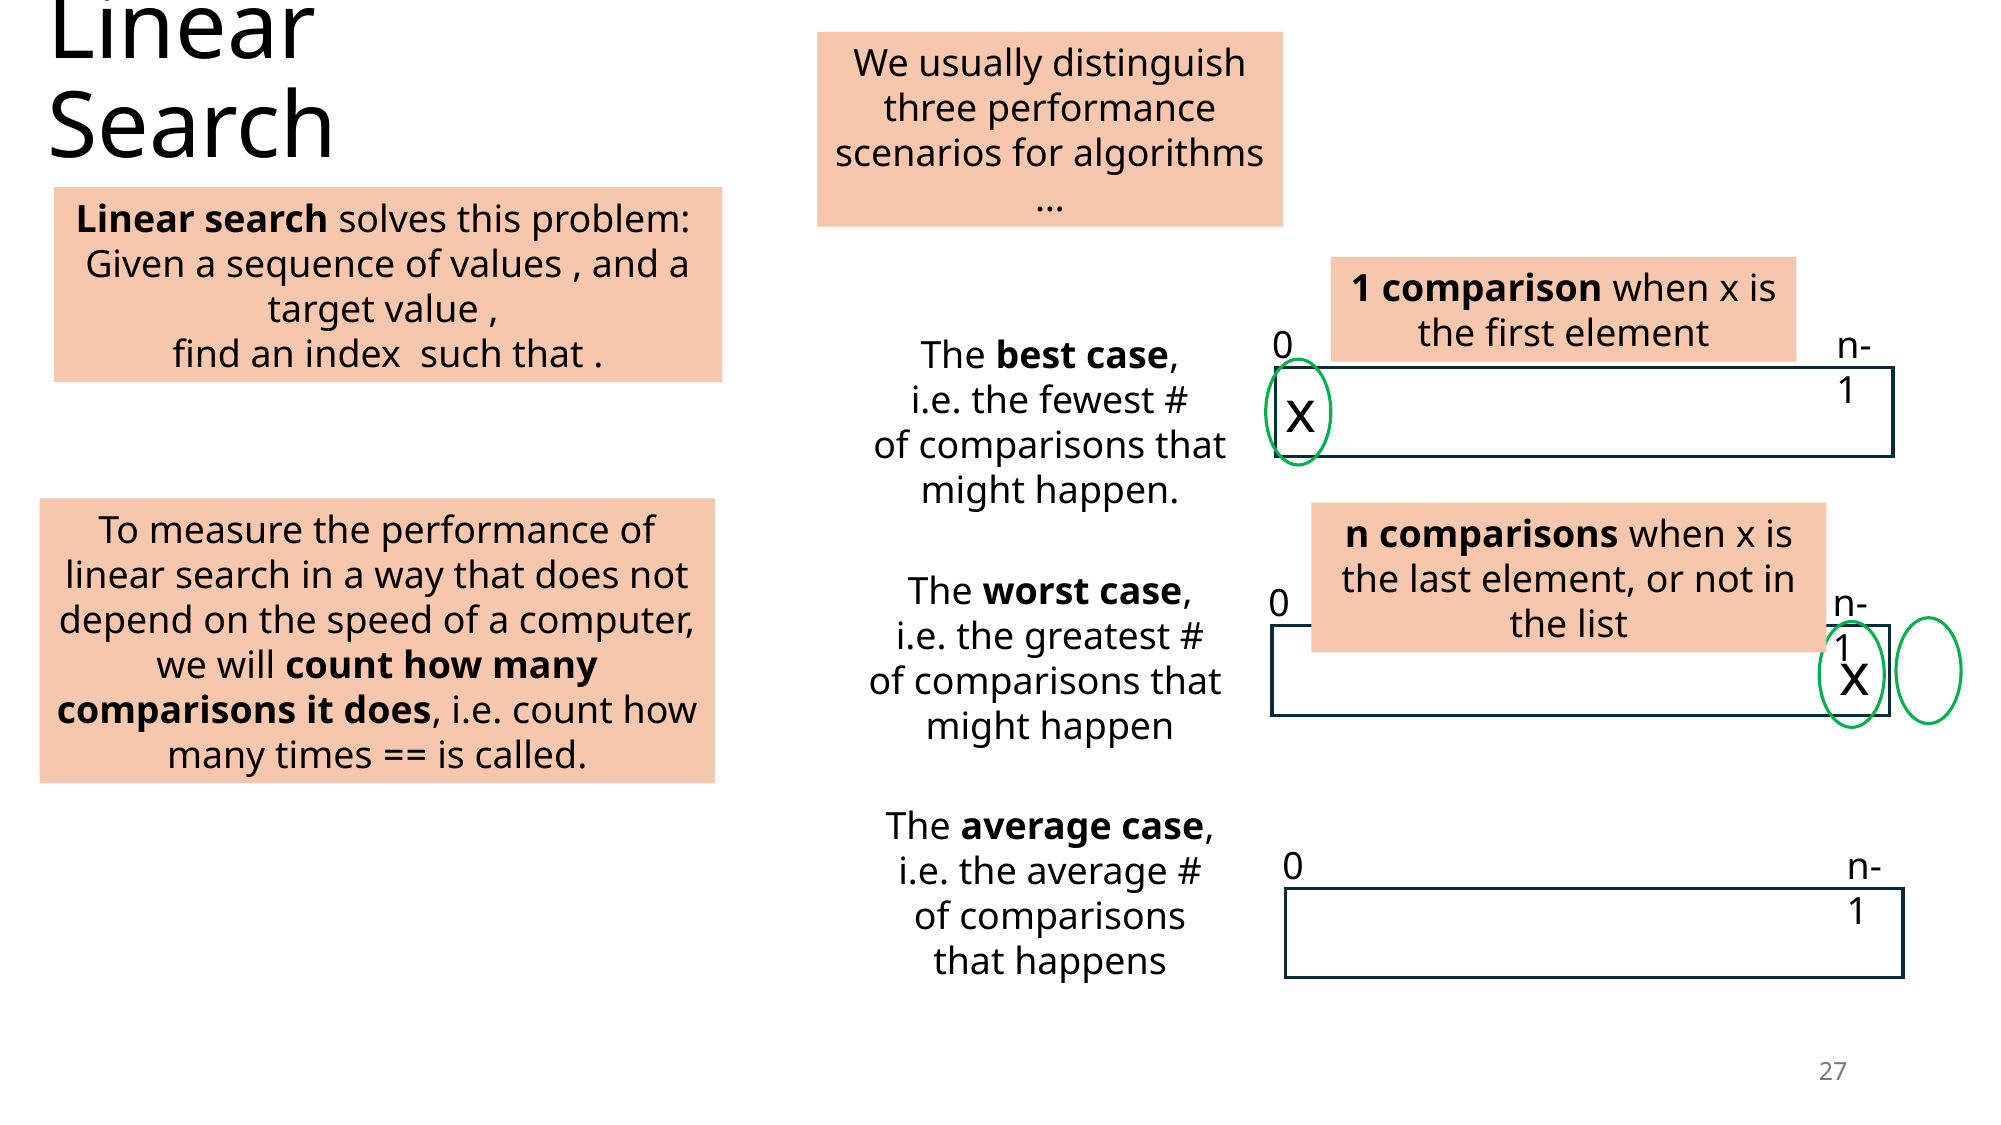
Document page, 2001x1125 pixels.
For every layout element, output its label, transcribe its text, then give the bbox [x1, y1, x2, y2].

text_box 0 [1272, 313, 1280, 367]
text_box n-1 [1827, 571, 1900, 677]
text_box 0 [1268, 571, 1276, 632]
text_box n-1 [1831, 834, 1914, 939]
text_box [1829, 715, 1875, 729]
text_box [1874, 677, 1891, 717]
text_box x [1824, 629, 1885, 715]
text_box [1279, 357, 1318, 367]
text_box 1 comparison when x is the first element [1330, 256, 1797, 362]
text_box n-1 [1821, 313, 1904, 418]
title Linear Search [32, 0, 574, 188]
text_box [1275, 452, 1322, 467]
text_box [1264, 379, 1271, 445]
text_box [1270, 624, 1829, 717]
text_box [1832, 619, 1871, 629]
text_box 0 [1282, 834, 1290, 894]
text_box [1318, 366, 1895, 458]
text_box [1817, 653, 1824, 707]
text_box The best case, i.e. the fewest # of comparisons that might happen. [858, 324, 1242, 519]
text_box n comparisons when x is the last element, or not in the list [1311, 502, 1827, 653]
text_box The worst case, i.e. the greatest # of comparisons that might happen [853, 559, 1247, 755]
slide_number 27 [1412, 1042, 1863, 1103]
text_box To measure the performance of linear search in a way that does not depend on the speed of a computer, we will count how many comparisons it does, i.e. count how many times == is called. [39, 498, 715, 784]
text_box The average case, i.e. the average # of comparisons that happens [870, 794, 1230, 990]
text_box x [1271, 367, 1332, 452]
text_box We usually distinguish three performance scenarios for algorithms … [817, 31, 1283, 227]
text_box [1894, 616, 1963, 726]
text_box [1284, 887, 1905, 979]
